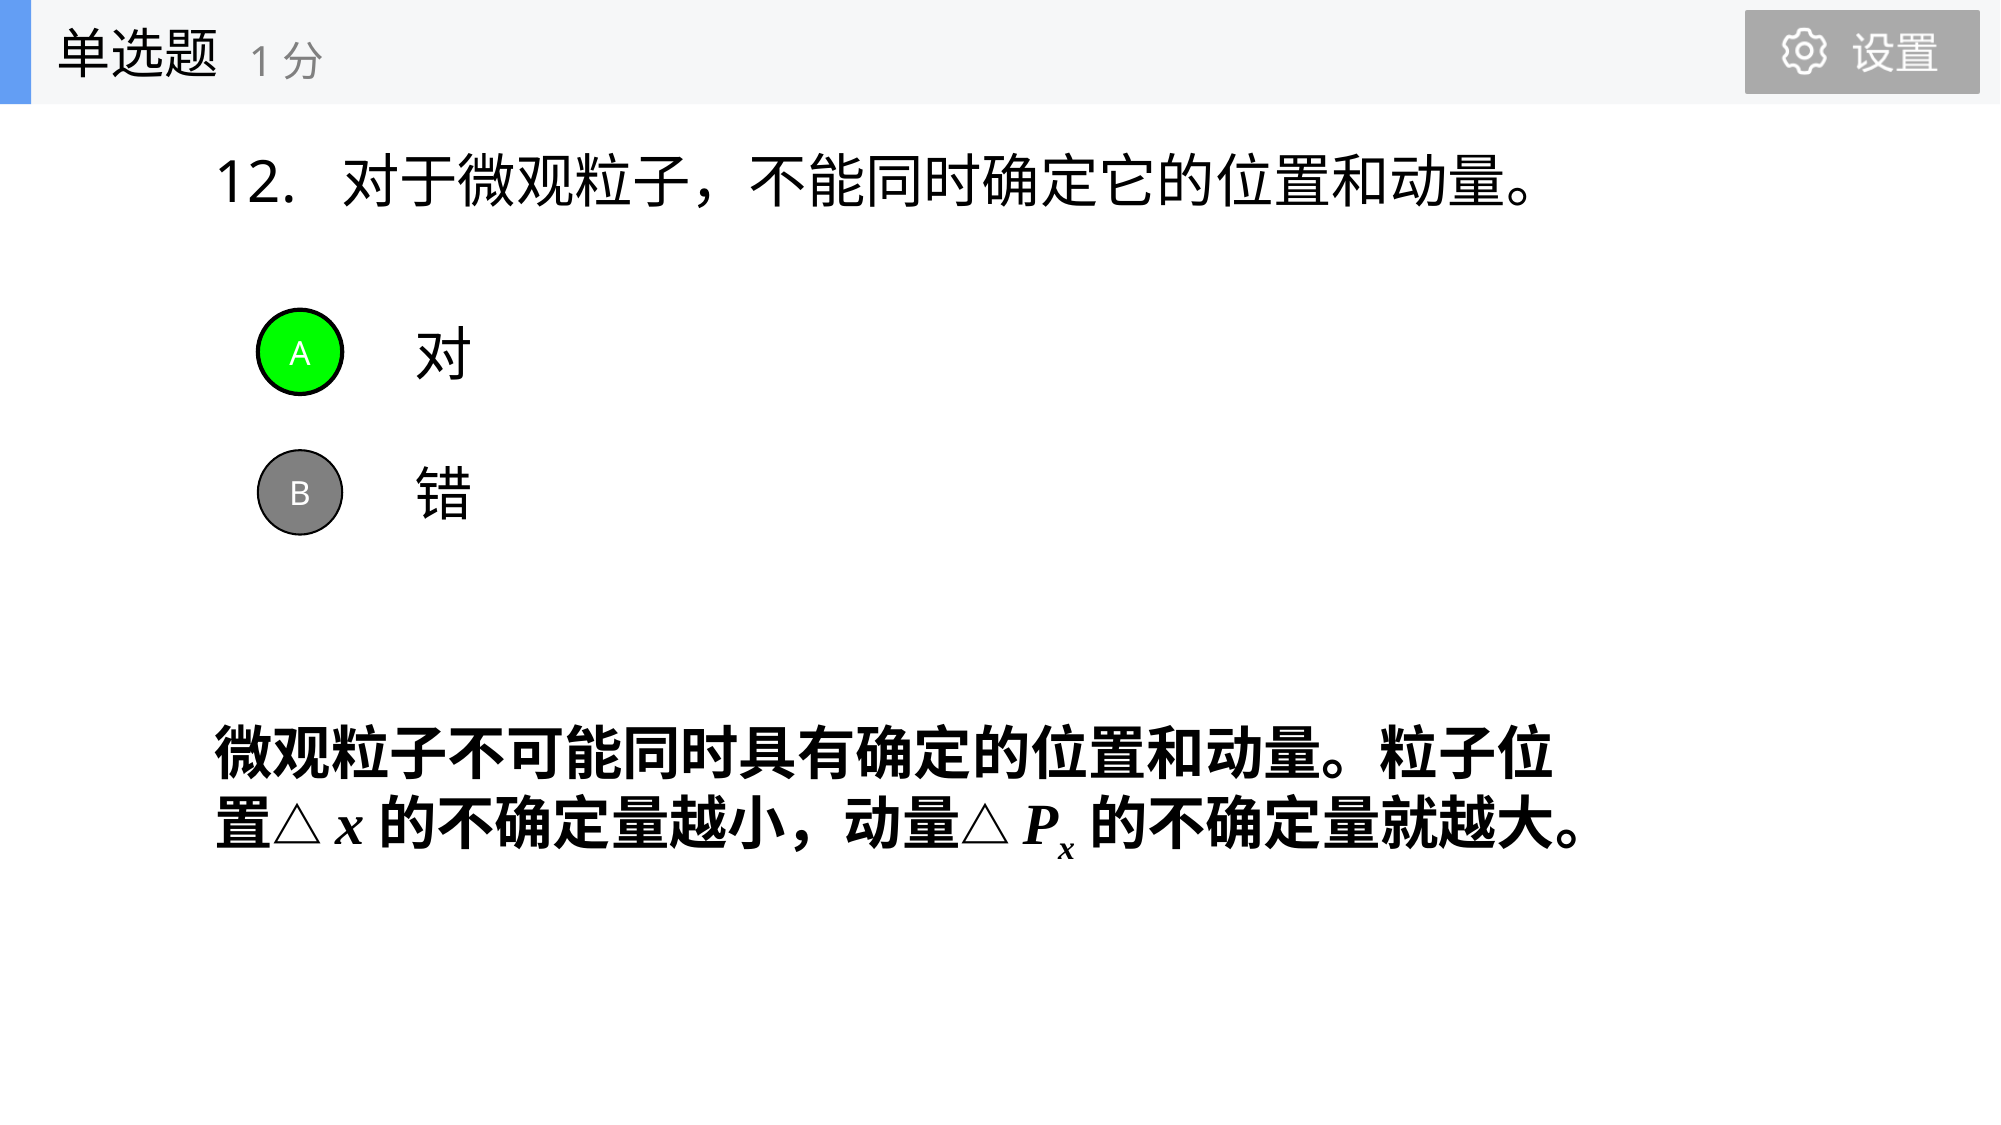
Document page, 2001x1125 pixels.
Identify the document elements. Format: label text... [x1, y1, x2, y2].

text_box 错 [399, 439, 968, 546]
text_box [0, 0, 2000, 105]
picture [1745, 10, 1980, 94]
text_box 对 [399, 299, 862, 405]
text_box B [256, 449, 344, 536]
text_box 12. 对于微观粒子，不能同时确定它的位置和动量。 [200, 105, 1800, 356]
text_box A [256, 308, 344, 396]
text_box 微观粒子不可能同时具有确定的位置和动量。粒子位置△x的不确定量越小，动量△Px的不确定量就越大。 [199, 708, 1598, 874]
